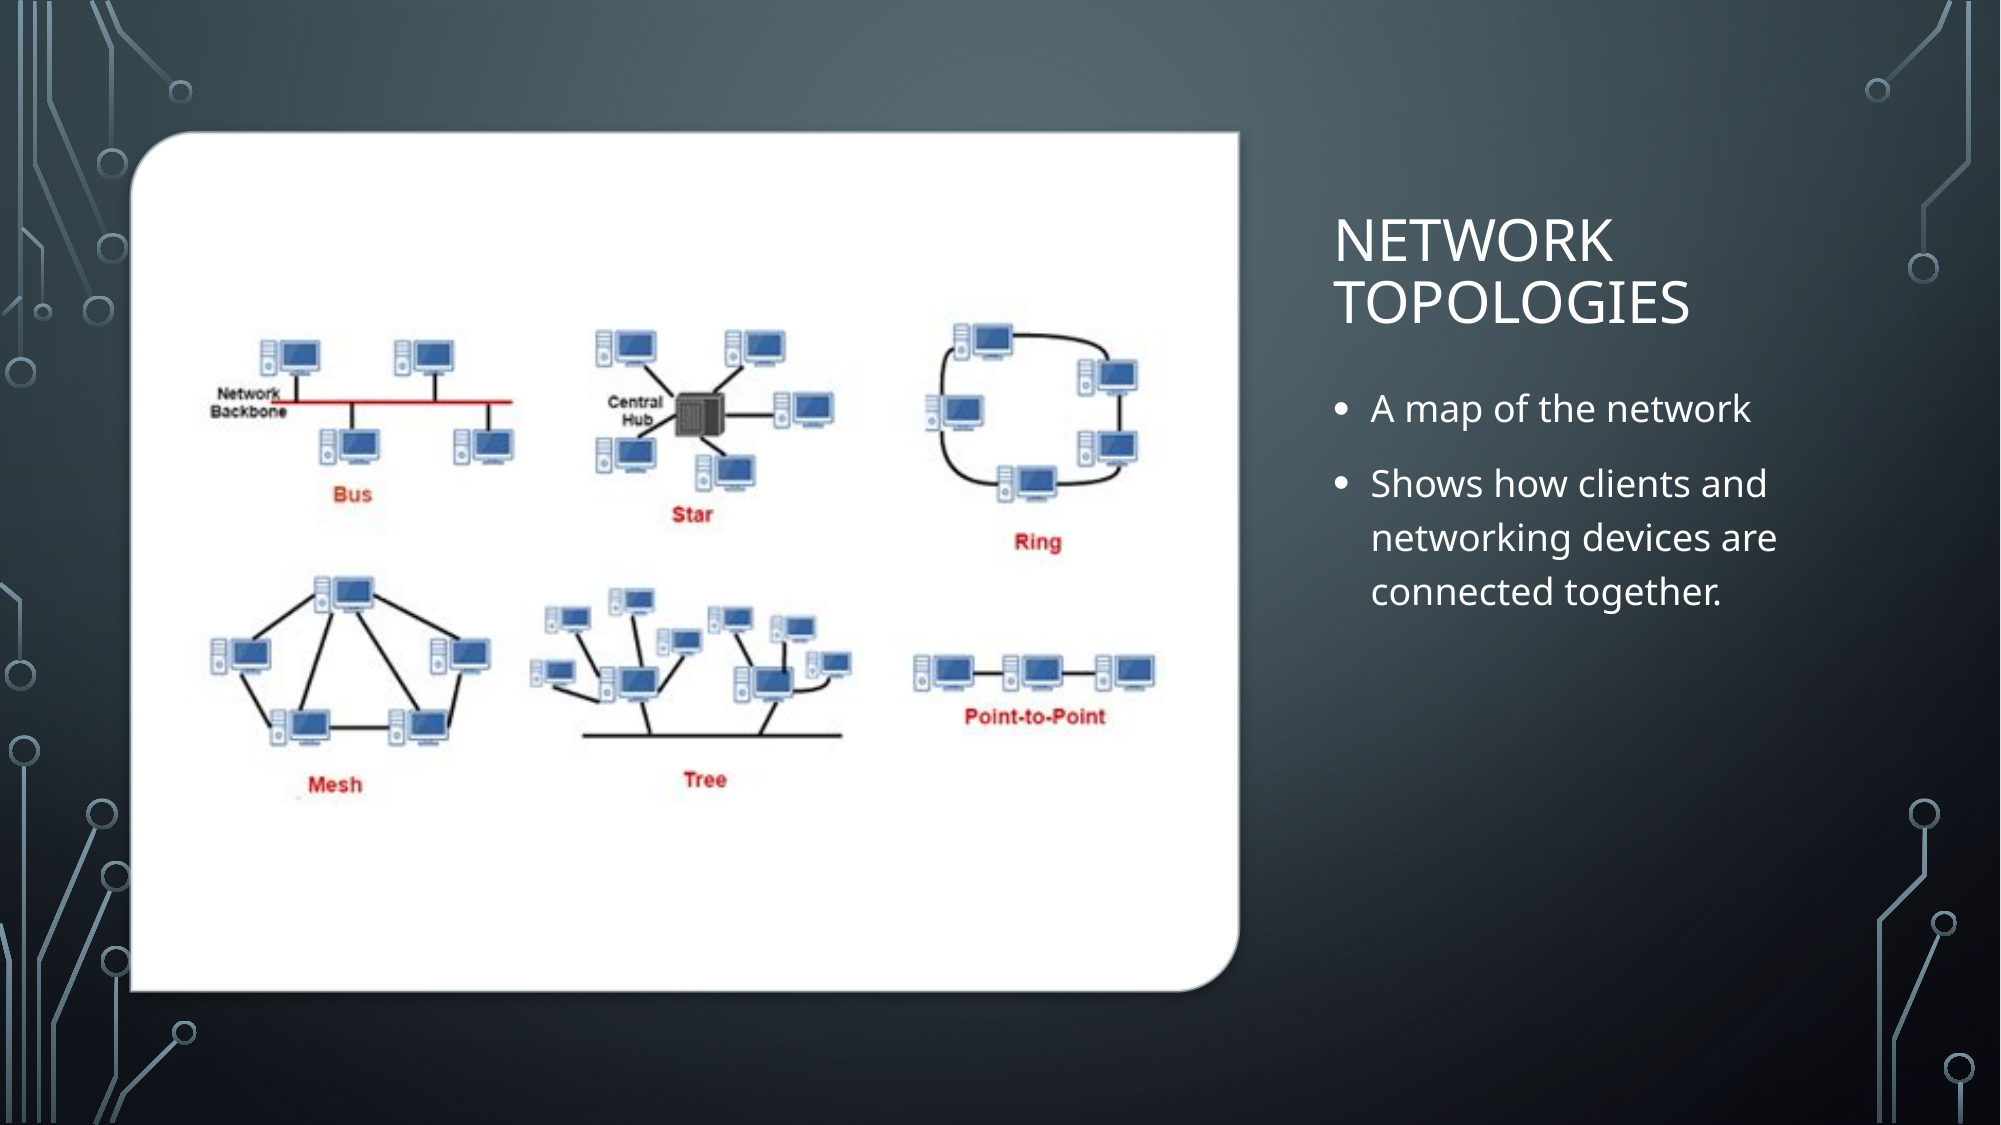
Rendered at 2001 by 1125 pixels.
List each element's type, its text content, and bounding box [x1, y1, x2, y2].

picture [183, 296, 1187, 828]
list A map of the network Shows how clients and networking devices are connected together. [1318, 369, 1857, 950]
title Network topologies [1318, 101, 1857, 344]
text_box [129, 131, 1241, 993]
